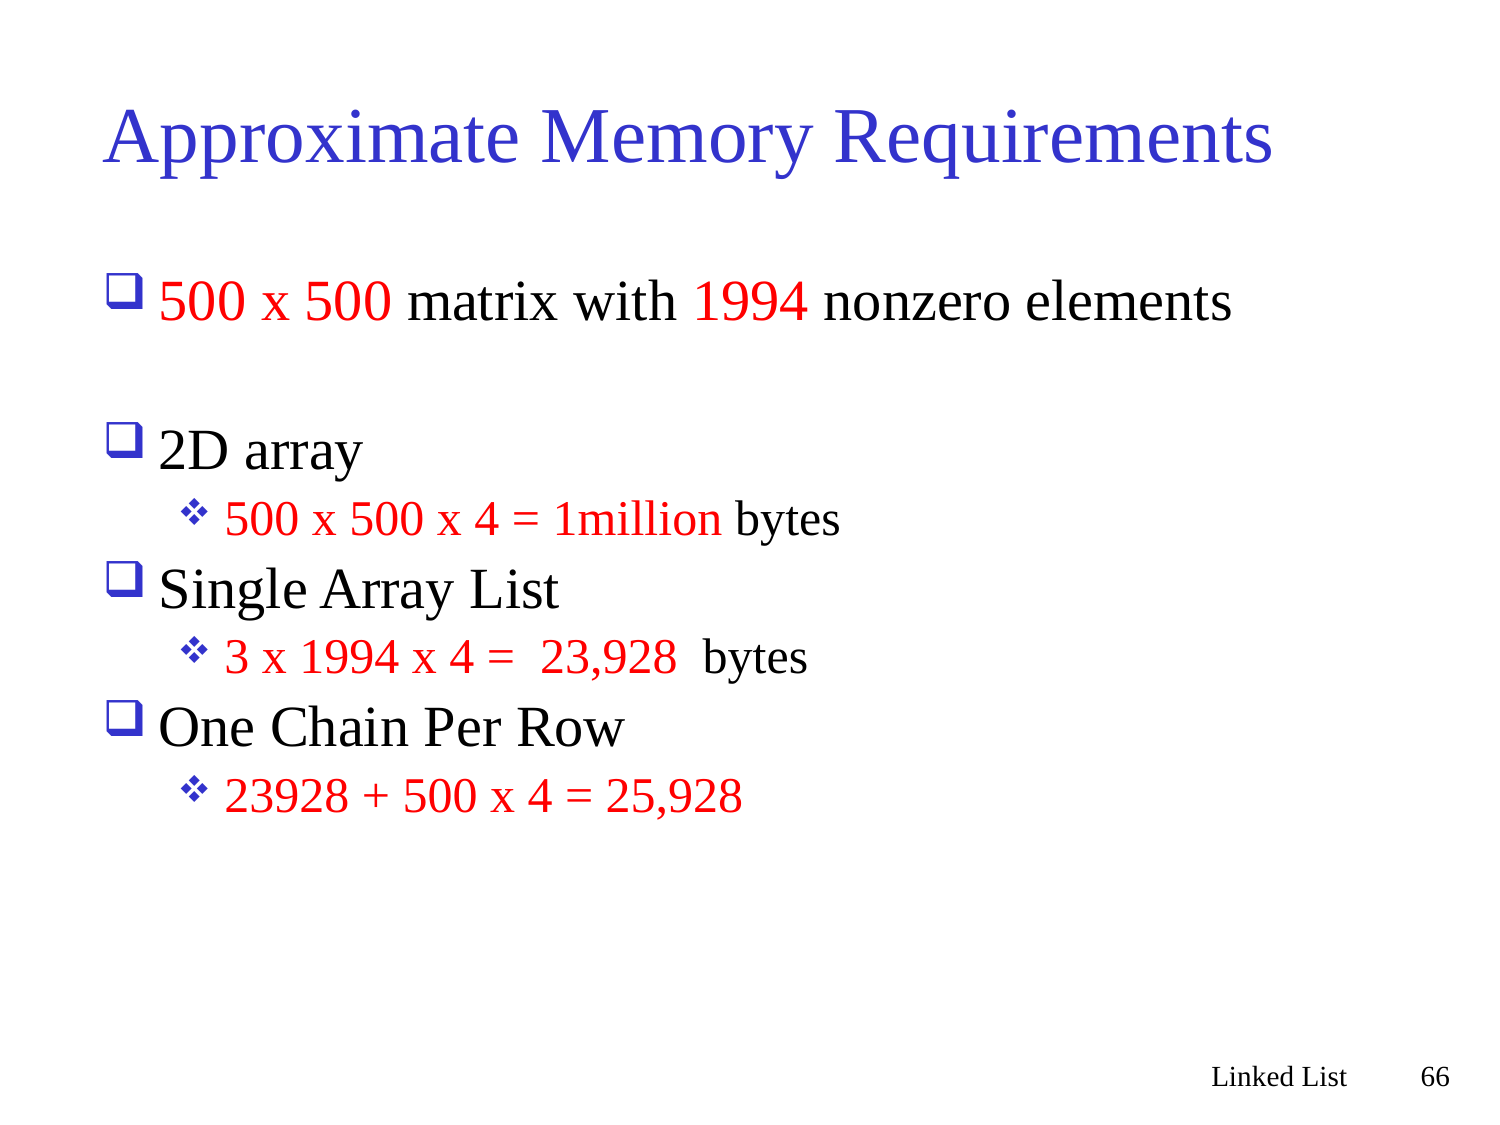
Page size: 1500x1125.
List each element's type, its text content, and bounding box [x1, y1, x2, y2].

footer Linked List [887, 1049, 1362, 1125]
slide_number 66 [1362, 1049, 1466, 1125]
list 500 x 500 matrix with 1994 nonzero elements 2D array 500 x 500 x 4 = 1million bytes Single Array List 3 x 1994 x 4 = 23,928 bytes One Chain Per Row 23928 + 500 x 4 = 25,928 [87, 262, 1363, 1025]
title Approximate Memory Requirements [87, 37, 1363, 225]
